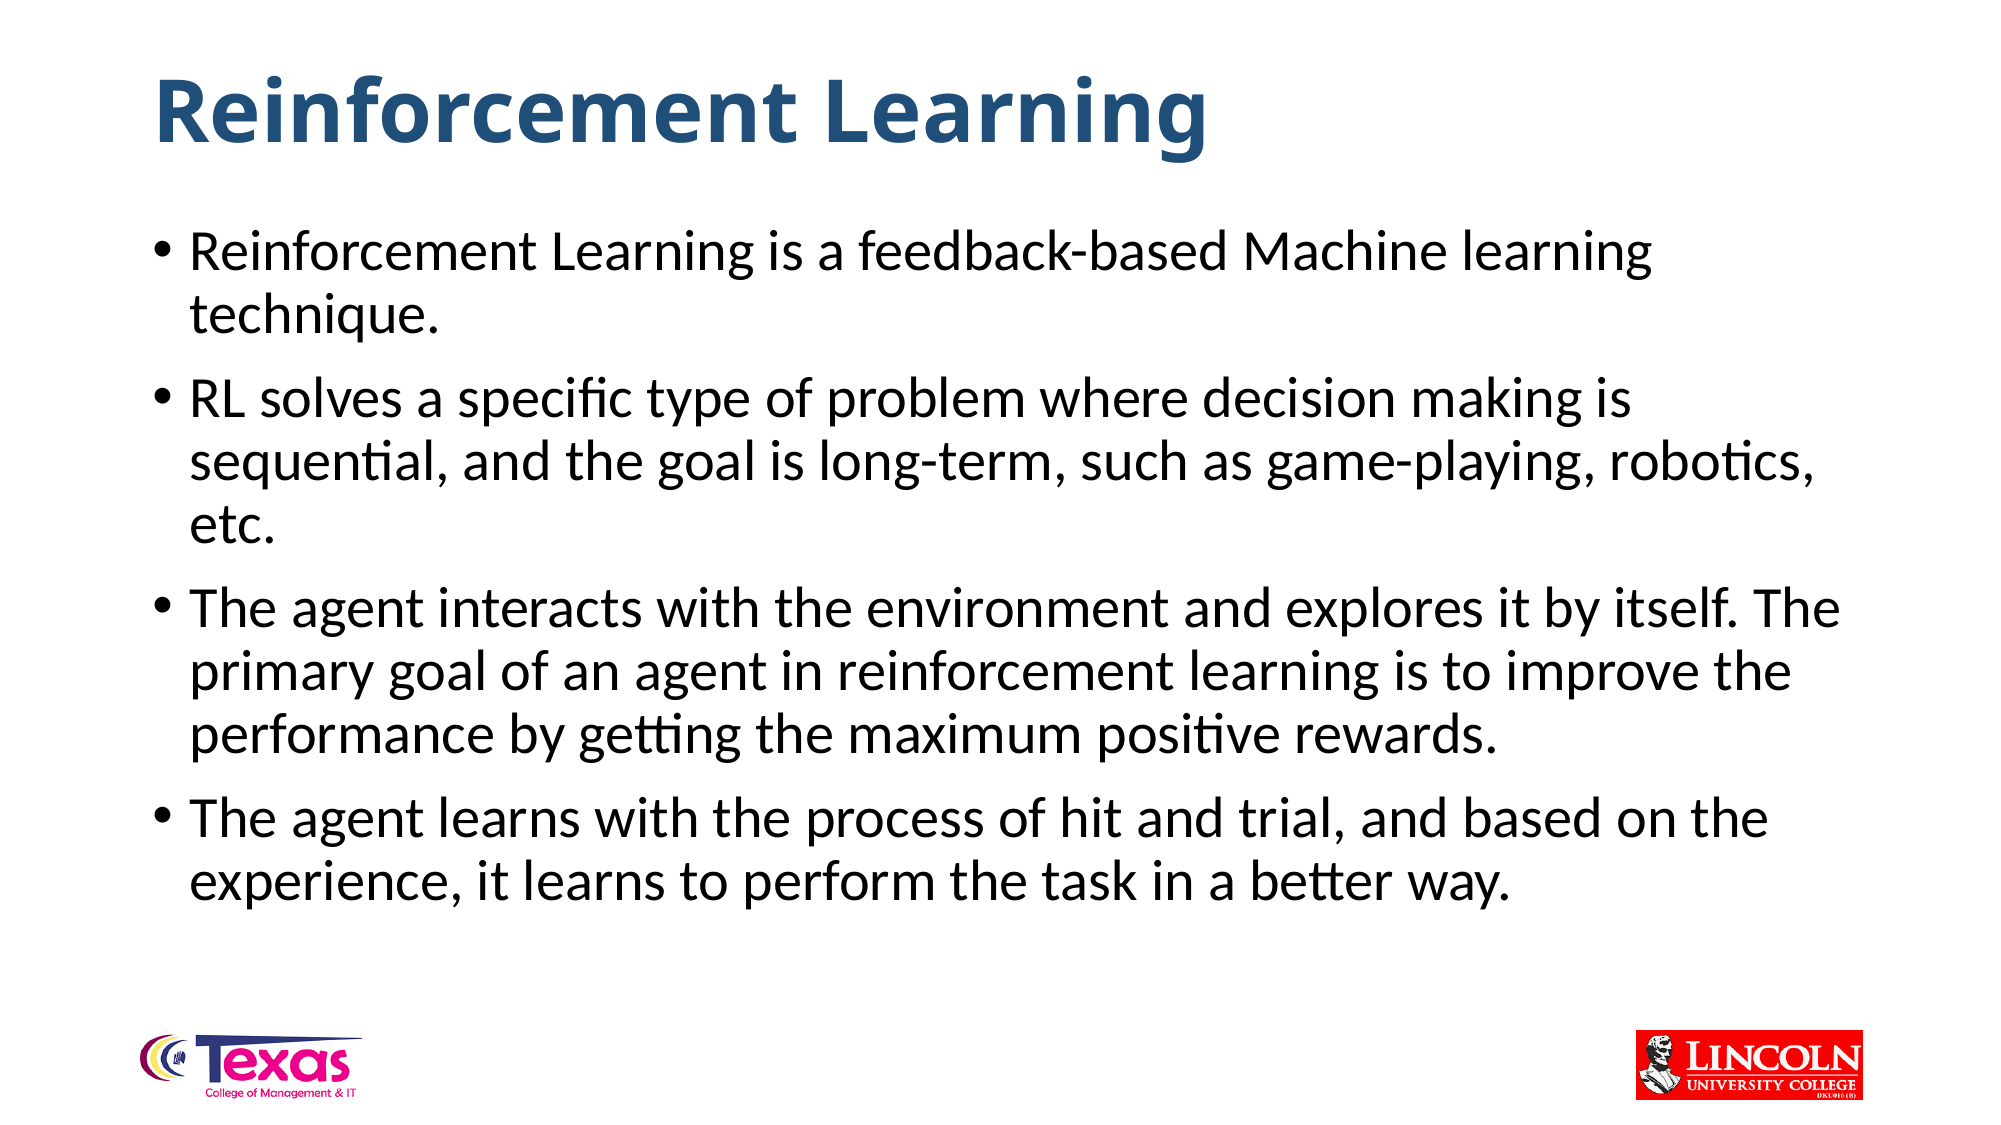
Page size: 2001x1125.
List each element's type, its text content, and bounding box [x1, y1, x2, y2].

picture [137, 1030, 363, 1100]
title Reinforcement Learning [137, 59, 1863, 170]
picture [1636, 1030, 1863, 1100]
list Reinforcement Learning is a feedback-based Machine learning technique. RL solves a specific type of problem where decision making is sequential, and the goal is long-term, such as game-playing, robotics, etc. The agent interacts with the environment and explores it by itself. The primary goal of an agent in reinforcement learning is to improve the performance by getting the maximum positive rewards. The agent learns with the process of hit and trial, and based on the experience, it learns to perform the task in a better way. [137, 213, 1863, 1014]
